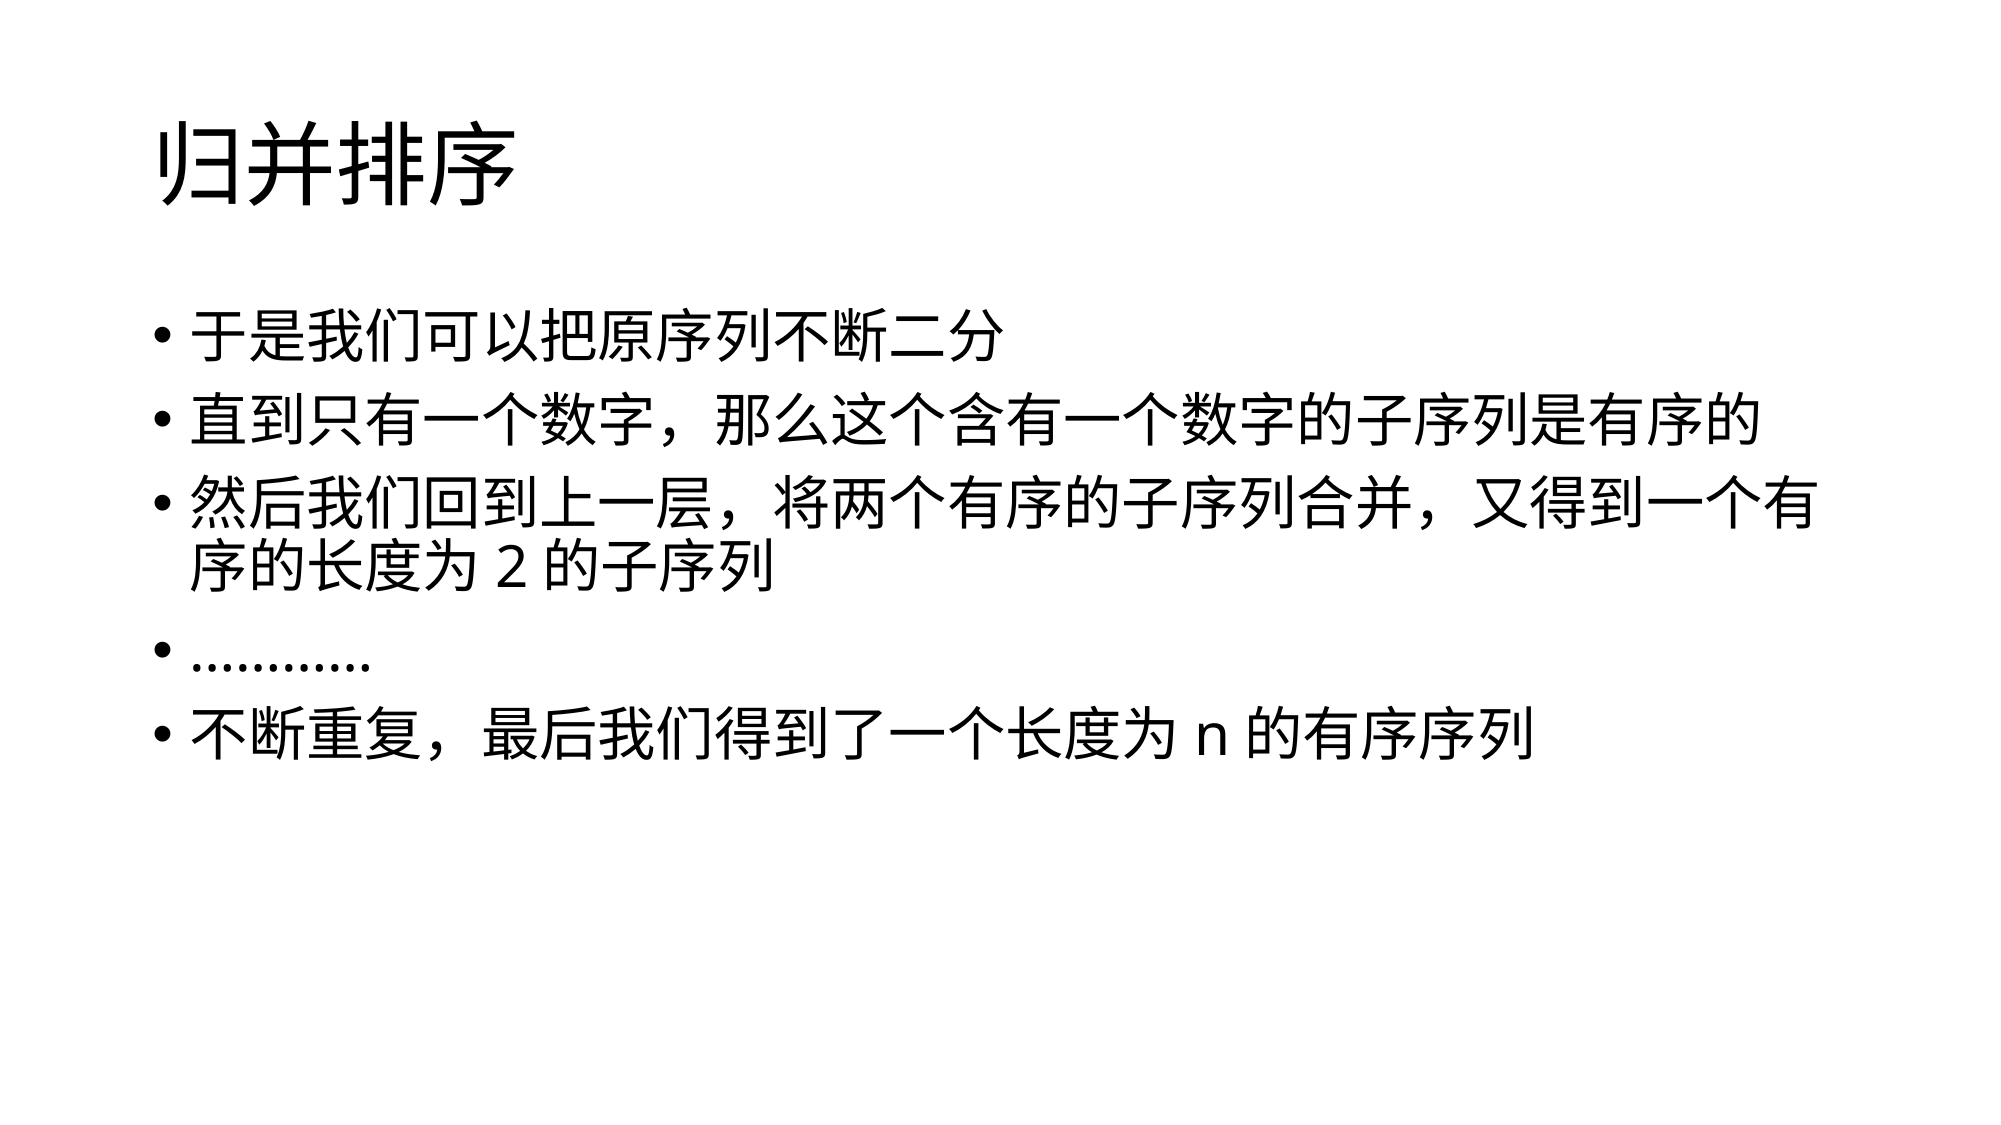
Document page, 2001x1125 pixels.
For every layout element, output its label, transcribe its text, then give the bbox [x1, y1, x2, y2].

list 于是我们可以把原序列不断二分 直到只有一个数字，那么这个含有一个数字的子序列是有序的 然后我们回到上一层，将两个有序的子序列合并，又得到一个有序的长度为2的子序列 ………… 不断重复，最后我们得到了一个长度为n的有序序列 [137, 299, 1863, 1014]
title 归并排序 [137, 59, 1863, 278]
